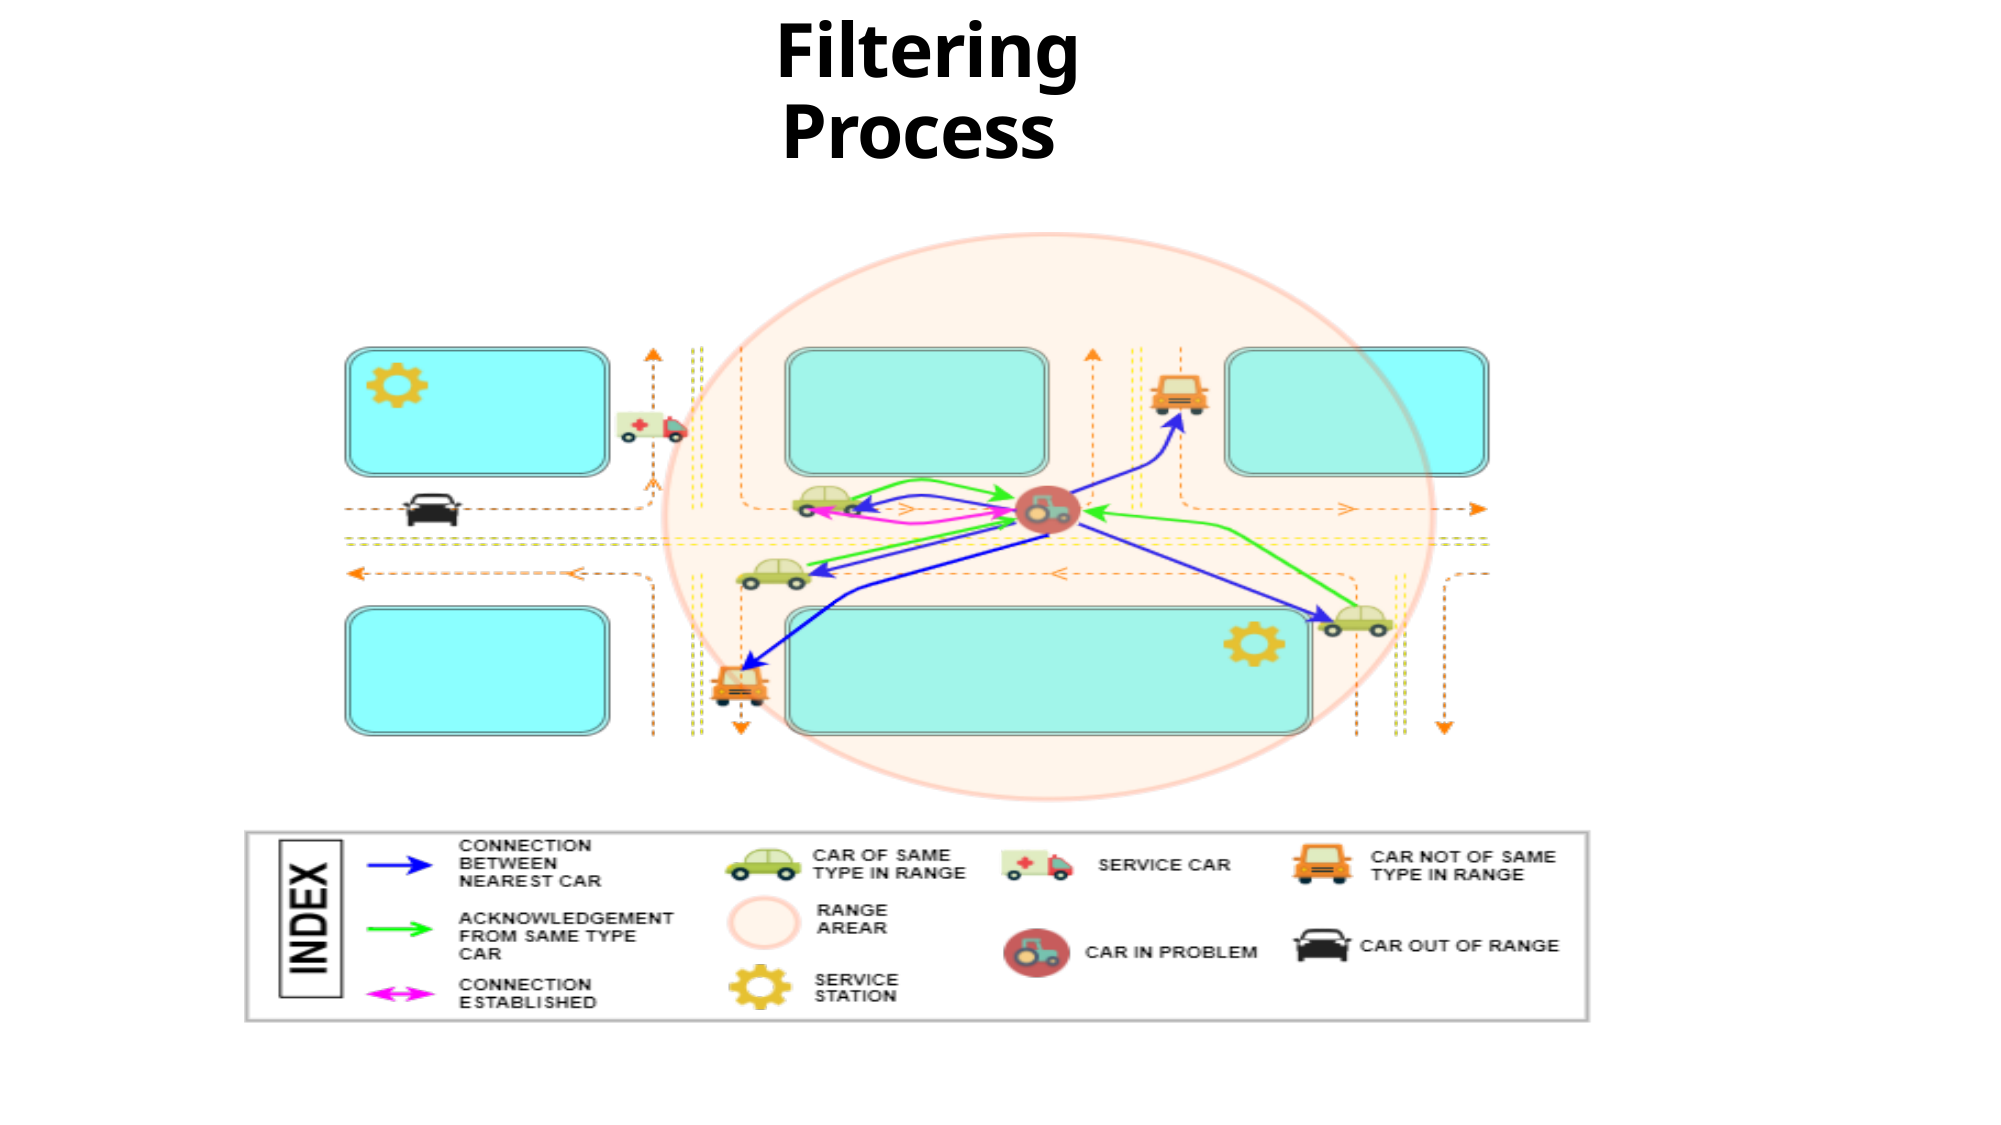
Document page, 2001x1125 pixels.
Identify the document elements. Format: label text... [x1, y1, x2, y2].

text_box Filtering Process [620, 0, 1235, 189]
picture [244, 232, 1611, 1073]
